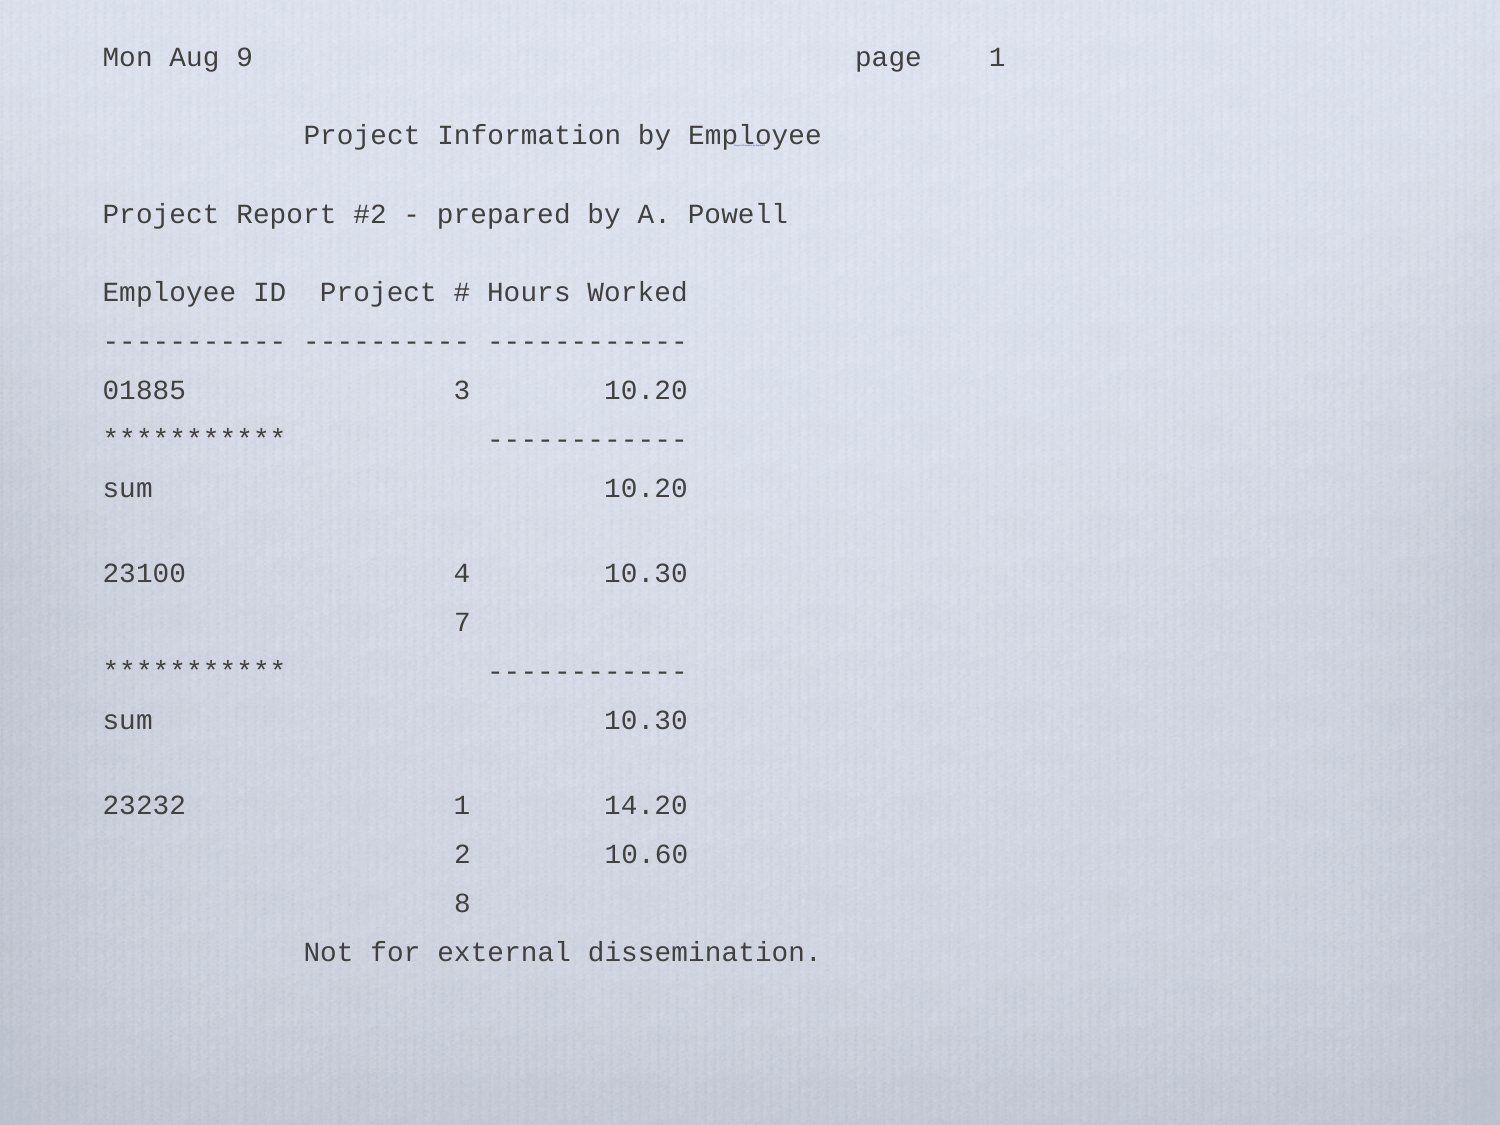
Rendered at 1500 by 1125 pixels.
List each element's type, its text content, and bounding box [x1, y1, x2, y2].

subtitle Mon Aug 9 page 1 Project Information by Employee Project Report #2 - prepared by A. Powell Employee ID Project # Hours Worked ----------- ---------- ------------ 01885 3 10.20 *********** ------------ sum 10.20 23100 4 10.30 7 *********** ------------ sum 10.30 23232 1 14.20 2 10.60 8 Not for external dissemination. [87, 24, 1413, 988]
